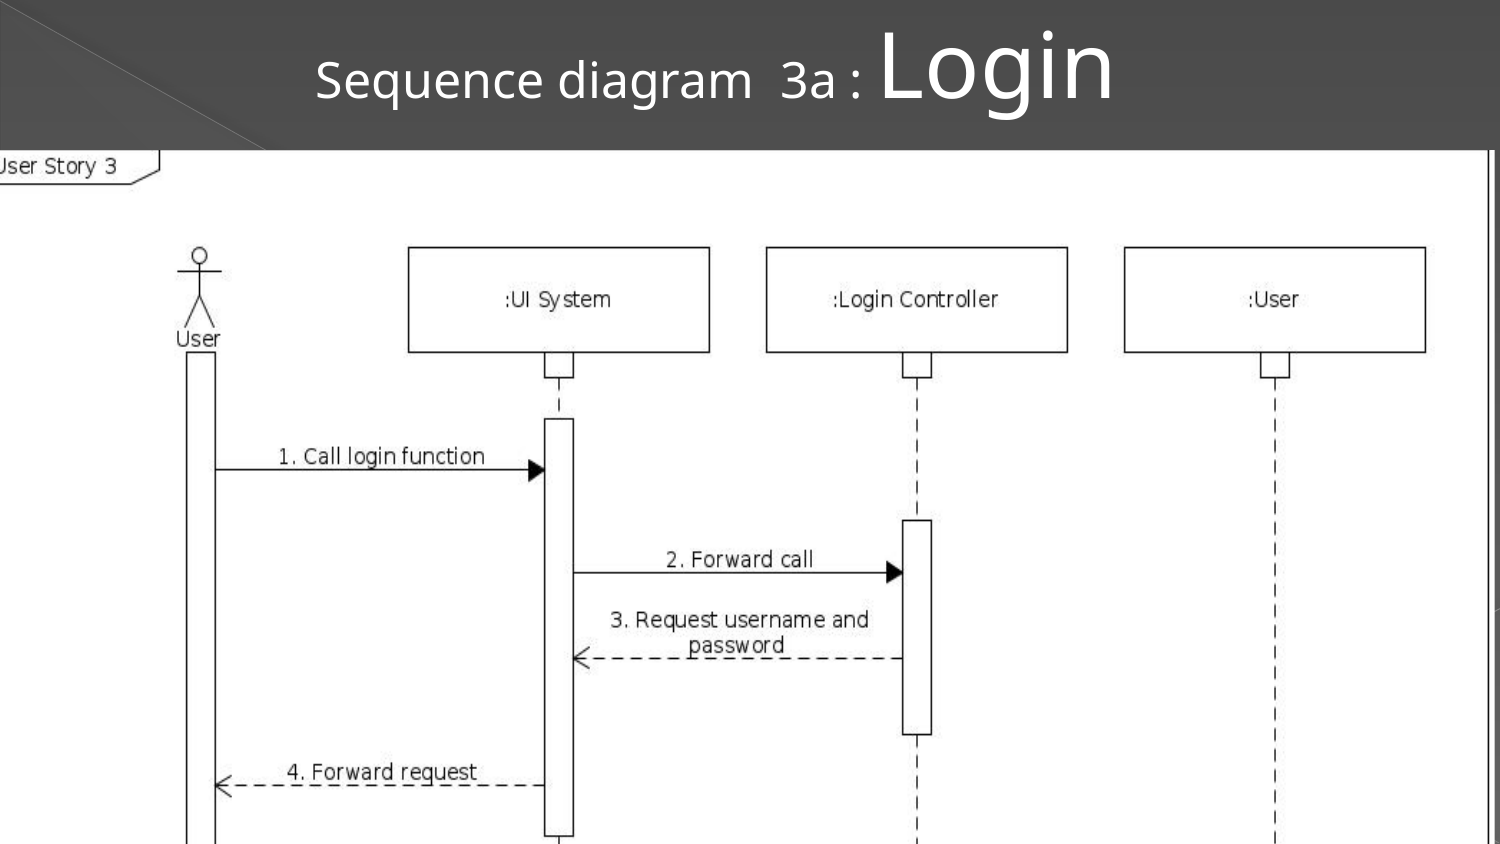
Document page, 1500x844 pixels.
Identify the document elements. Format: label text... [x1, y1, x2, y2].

text_box Sequence diagram 3a : Login [301, 0, 1270, 125]
picture [0, 149, 1495, 844]
